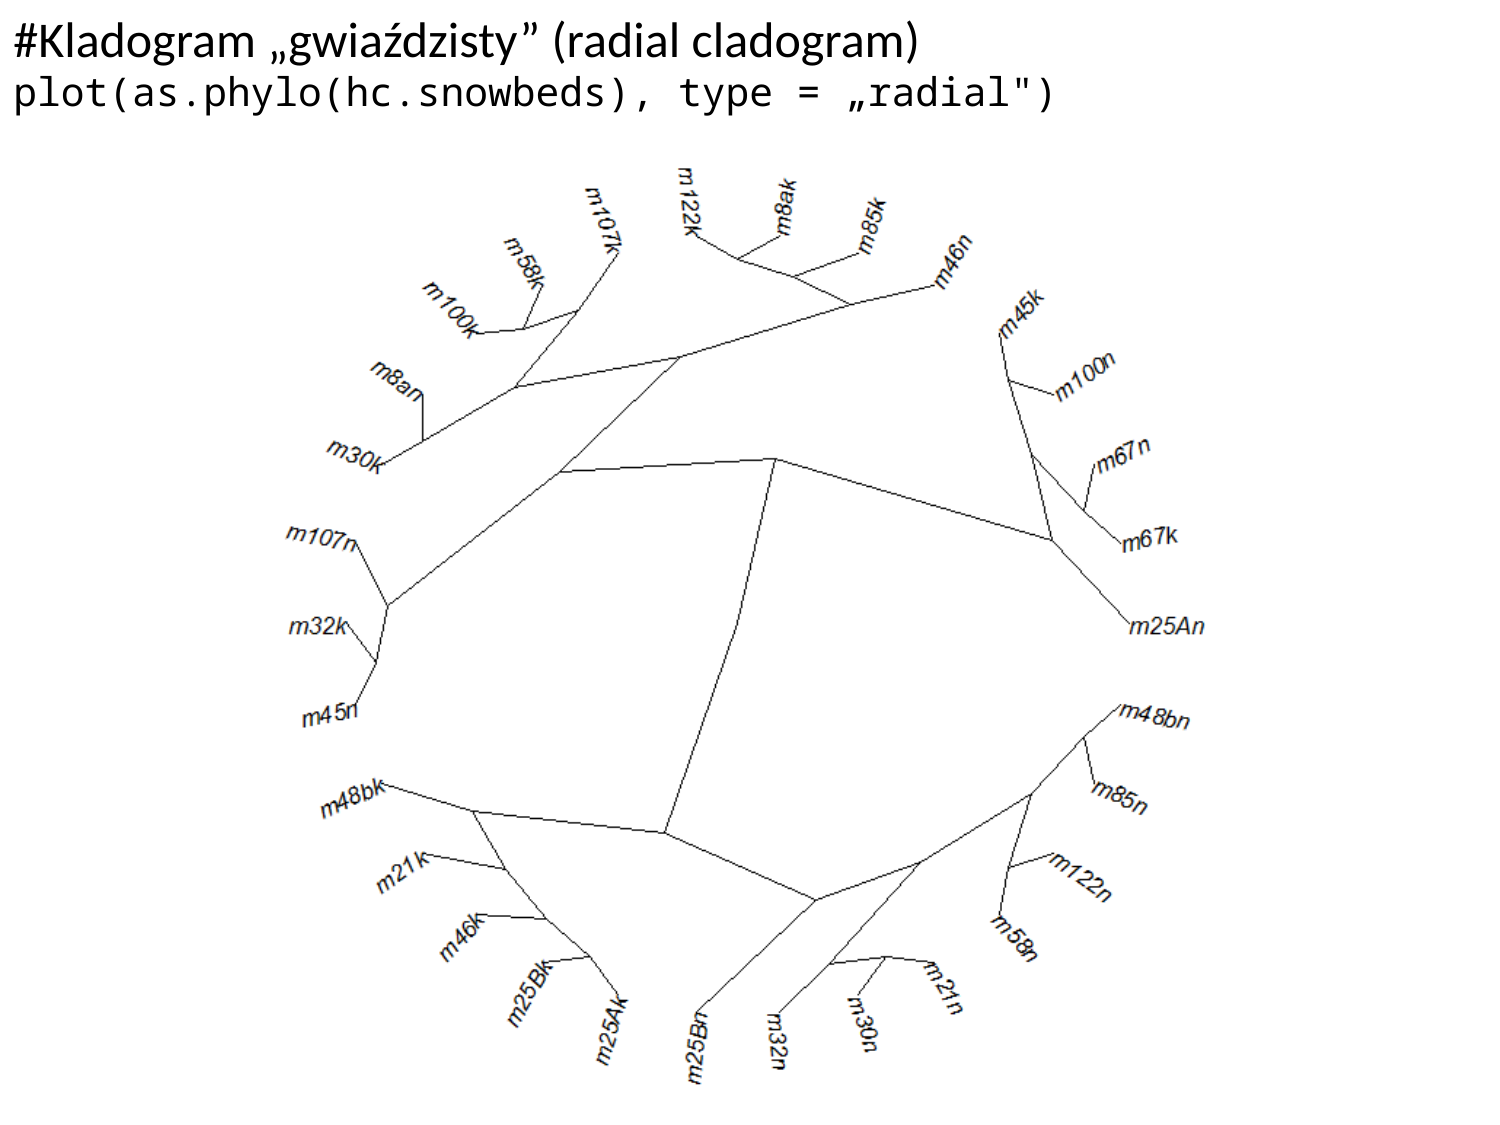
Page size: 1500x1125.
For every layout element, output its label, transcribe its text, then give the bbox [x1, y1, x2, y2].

text_box #Kladogram „gwiaździsty” (radial cladogram) plot(as.phylo(hc.snowbeds), type = „radial") [0, 0, 1499, 123]
picture [278, 153, 1219, 1100]
